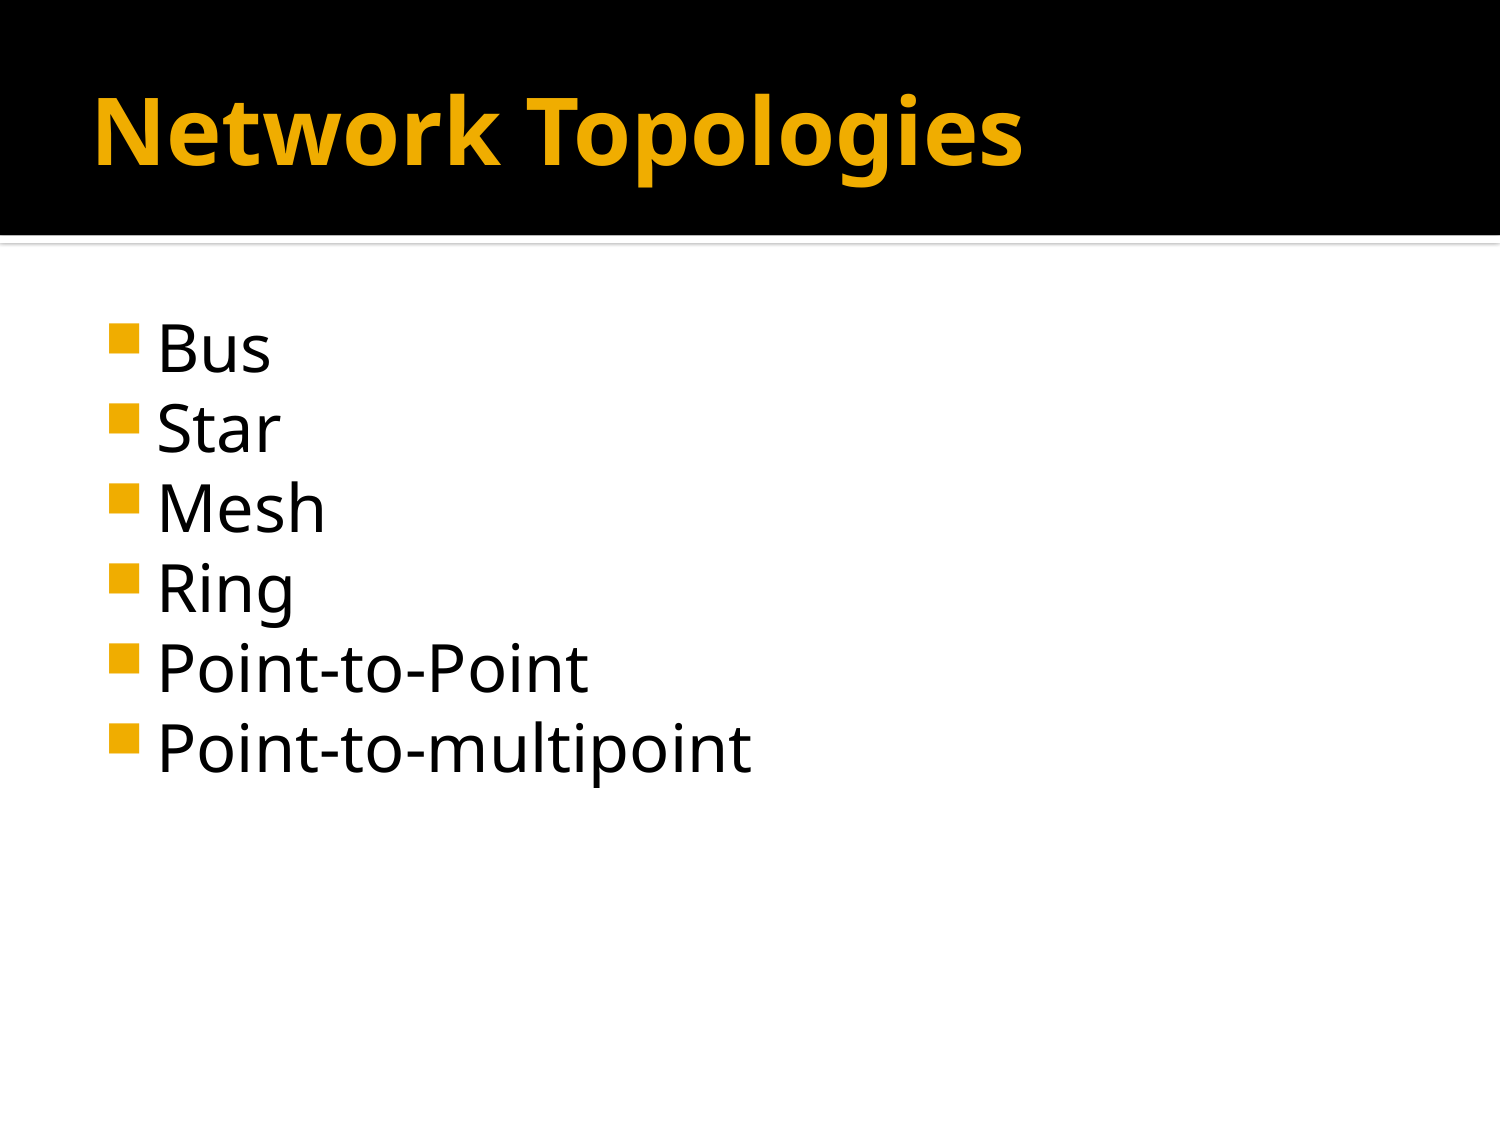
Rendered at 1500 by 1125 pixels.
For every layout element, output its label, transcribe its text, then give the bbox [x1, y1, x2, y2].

title Network Topologies [75, 25, 1425, 231]
list Bus Star Mesh Ring Point-to-Point Point-to-multipoint [75, 291, 1425, 1050]
